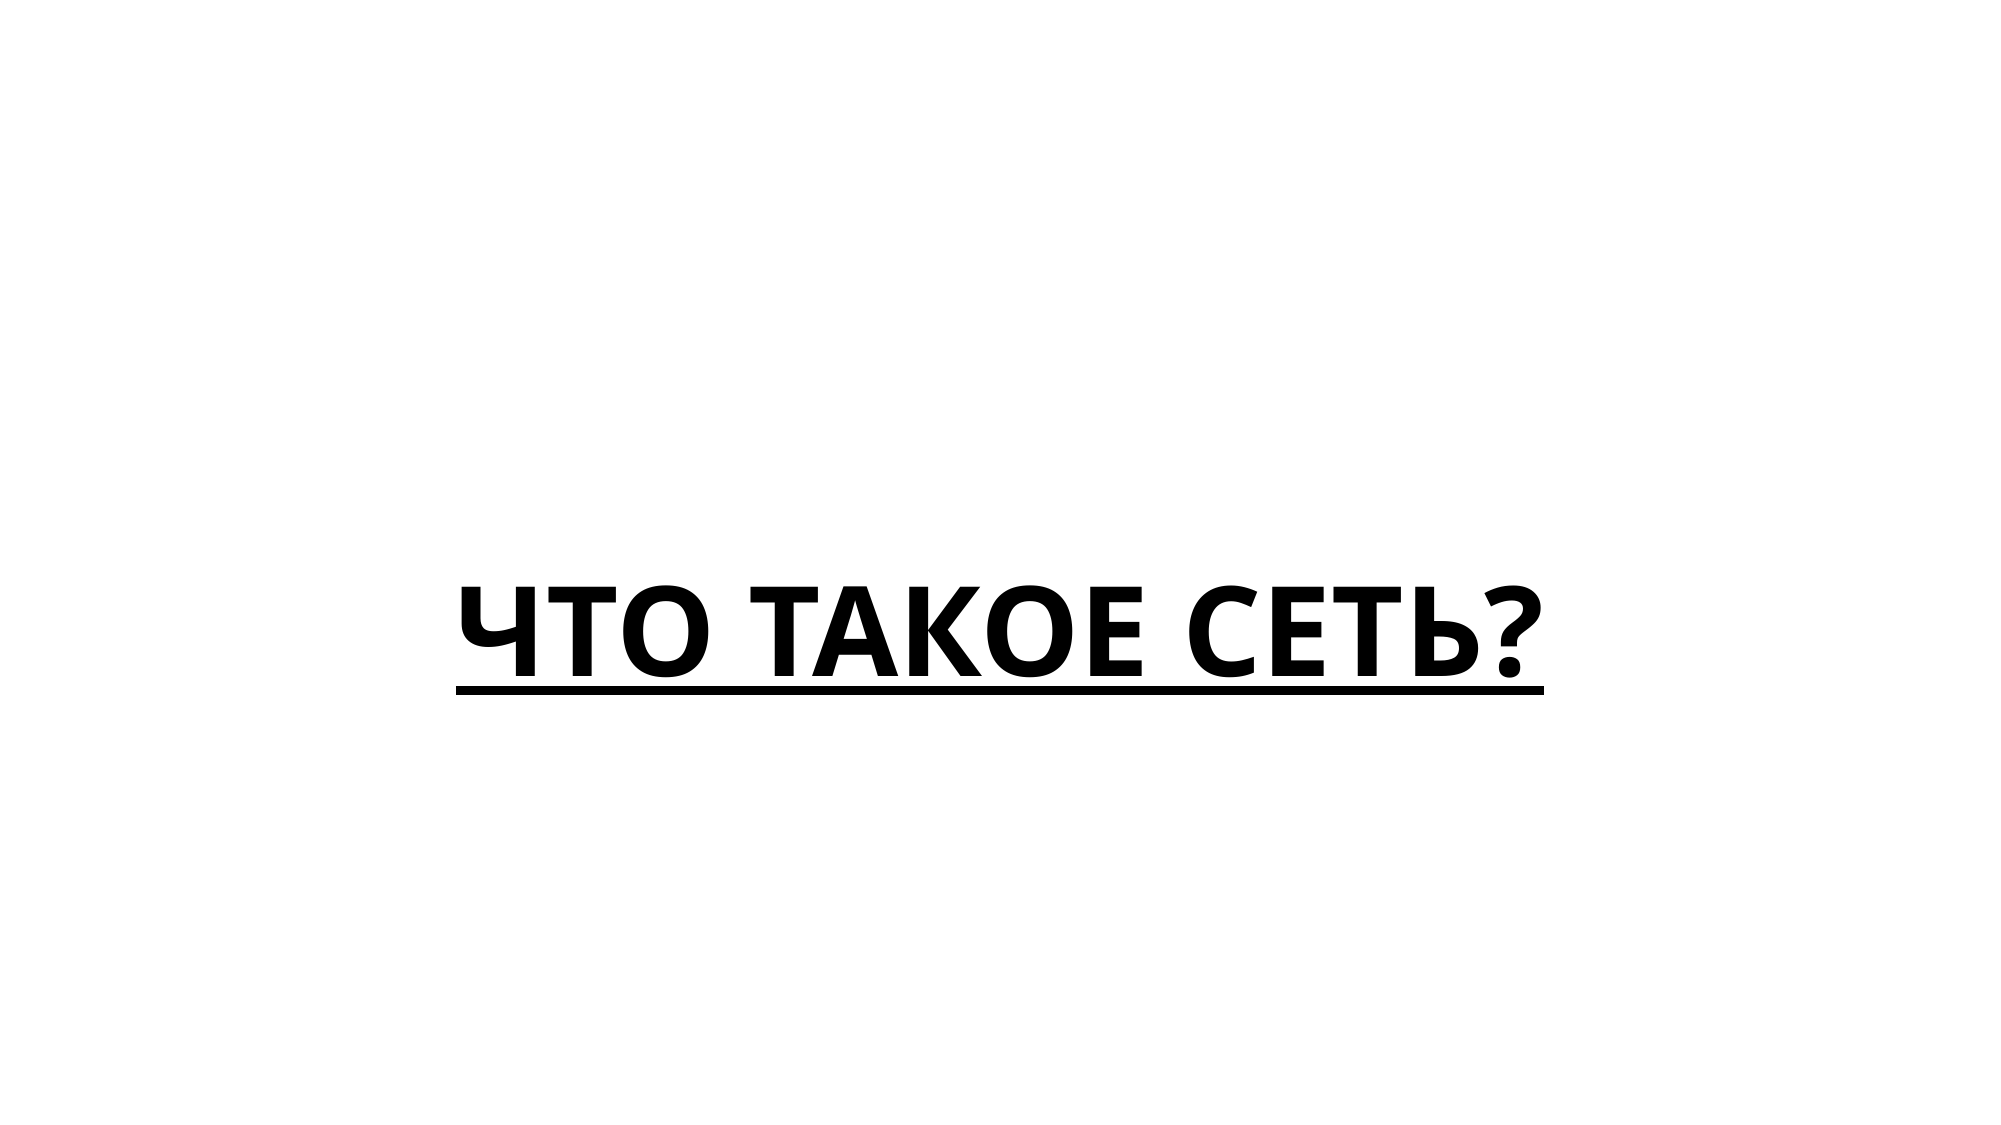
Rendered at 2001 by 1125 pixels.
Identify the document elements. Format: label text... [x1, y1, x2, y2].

title ЧТО ТАКОЕ СЕТЬ? [0, 319, 2000, 712]
